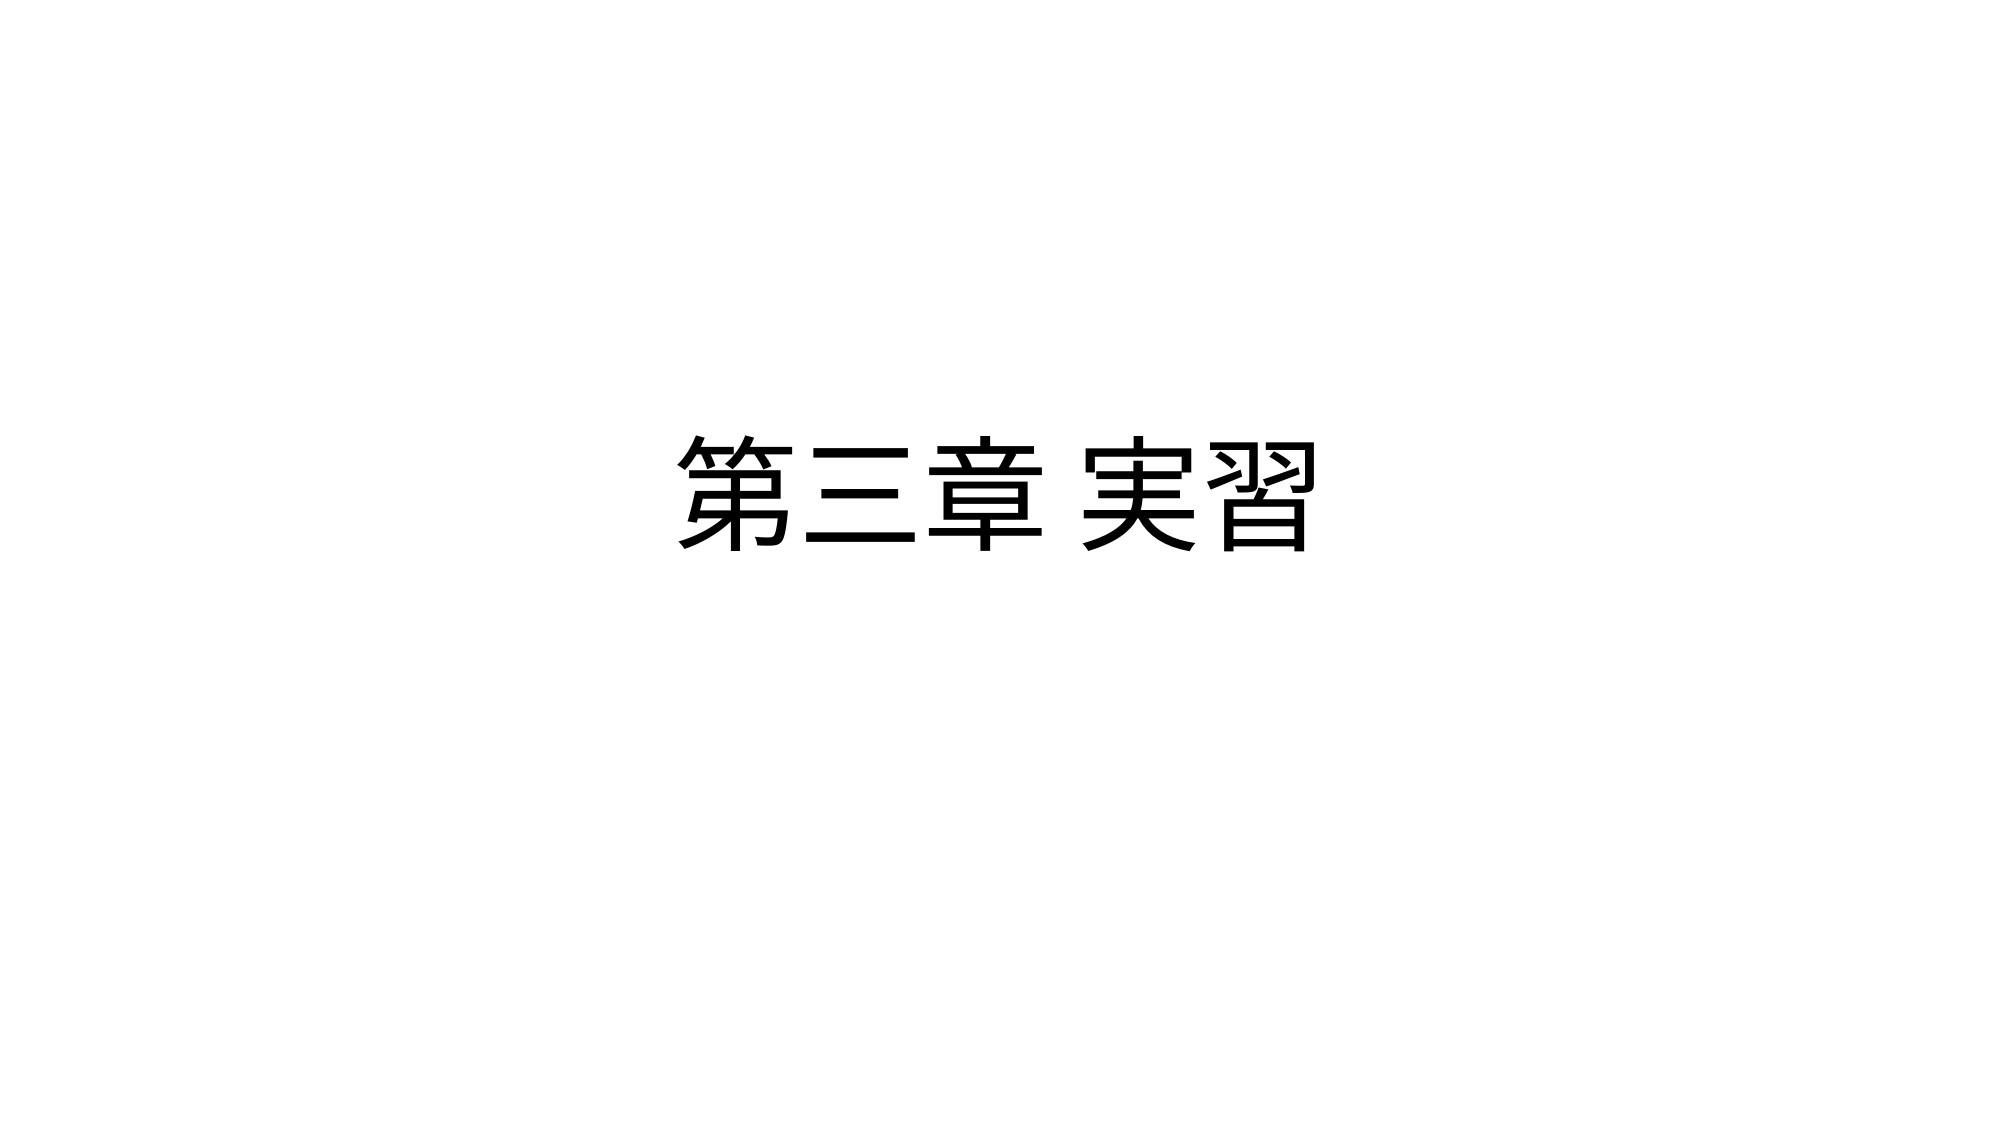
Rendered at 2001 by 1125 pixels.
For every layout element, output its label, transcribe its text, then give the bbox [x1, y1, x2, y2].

title 第三章 実習 [249, 184, 1750, 576]
